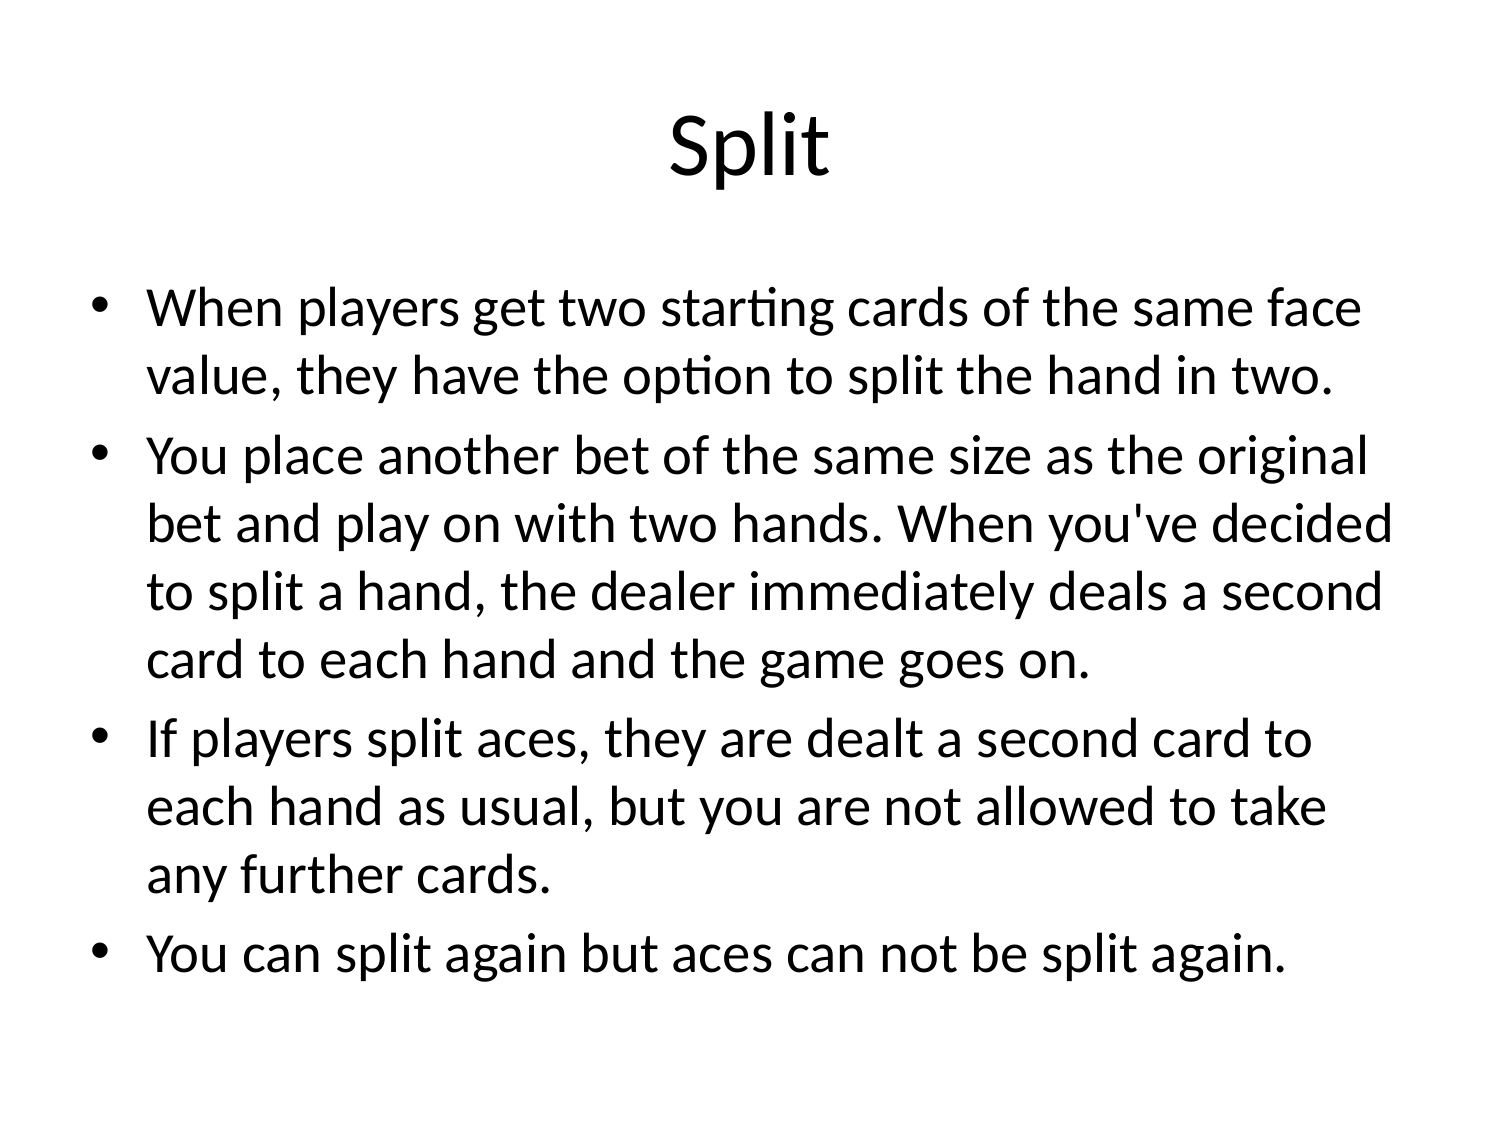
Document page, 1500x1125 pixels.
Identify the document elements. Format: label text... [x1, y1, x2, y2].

list When players get two starting cards of the same face value, they have the option to split the hand in two. You place another bet of the same size as the original bet and play on with two hands. When you've decided to split a hand, the dealer immediately deals a second card to each hand and the game goes on. If players split aces, they are dealt a second card to each hand as usual, but you are not allowed to take any further cards. You can split again but aces can not be split again. [75, 262, 1425, 1005]
title Split [75, 45, 1425, 233]
